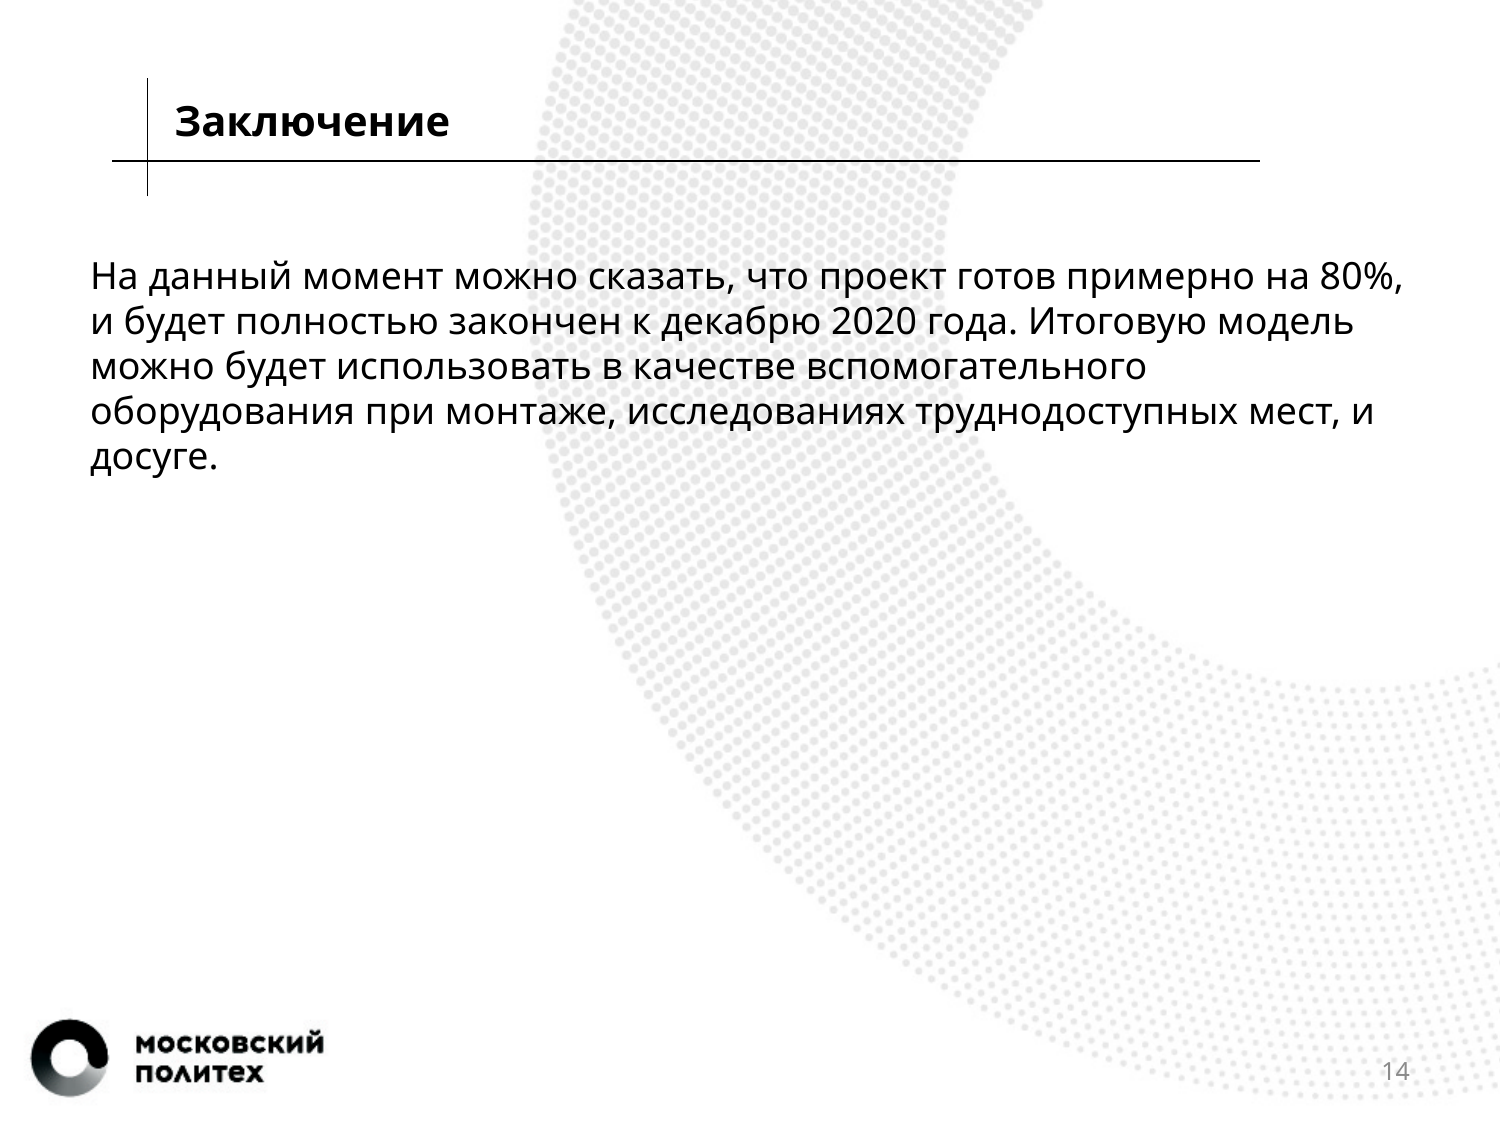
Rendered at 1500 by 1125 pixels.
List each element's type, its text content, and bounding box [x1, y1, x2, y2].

list На данный момент можно сказать, что проект готов примерно на 80%, и будет полностью закончен к декабрю 2020 года. Итоговую модель можно будет использовать в качестве вспомогательного оборудования при монтаже, исследованиях труднодоступных мест, и досуге. [75, 244, 1425, 958]
picture [0, 0, 1500, 1125]
text_box Заключение [159, 78, 1427, 161]
slide_number 14 [1074, 1042, 1425, 1103]
